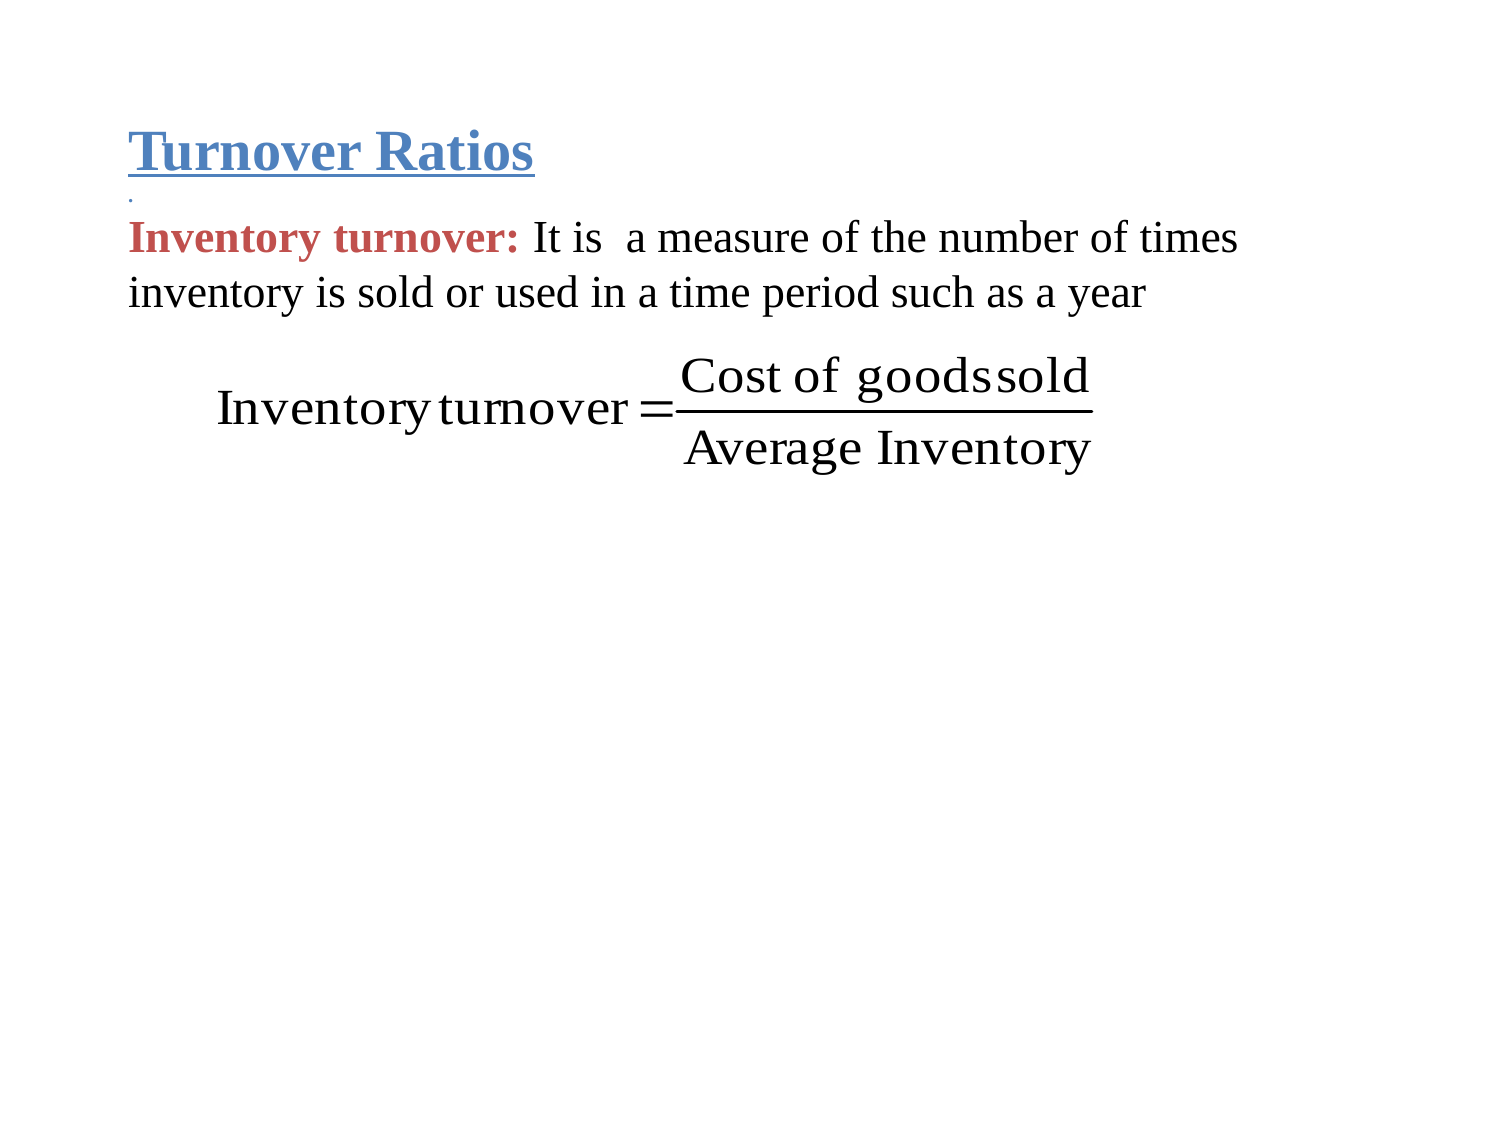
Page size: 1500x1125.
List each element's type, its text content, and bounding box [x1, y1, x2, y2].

text_box Turnover Ratios . Inventory turnover: It is a measure of the number of times inventory is sold or used in a time period such as a year [113, 104, 1430, 325]
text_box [206, 338, 1104, 491]
